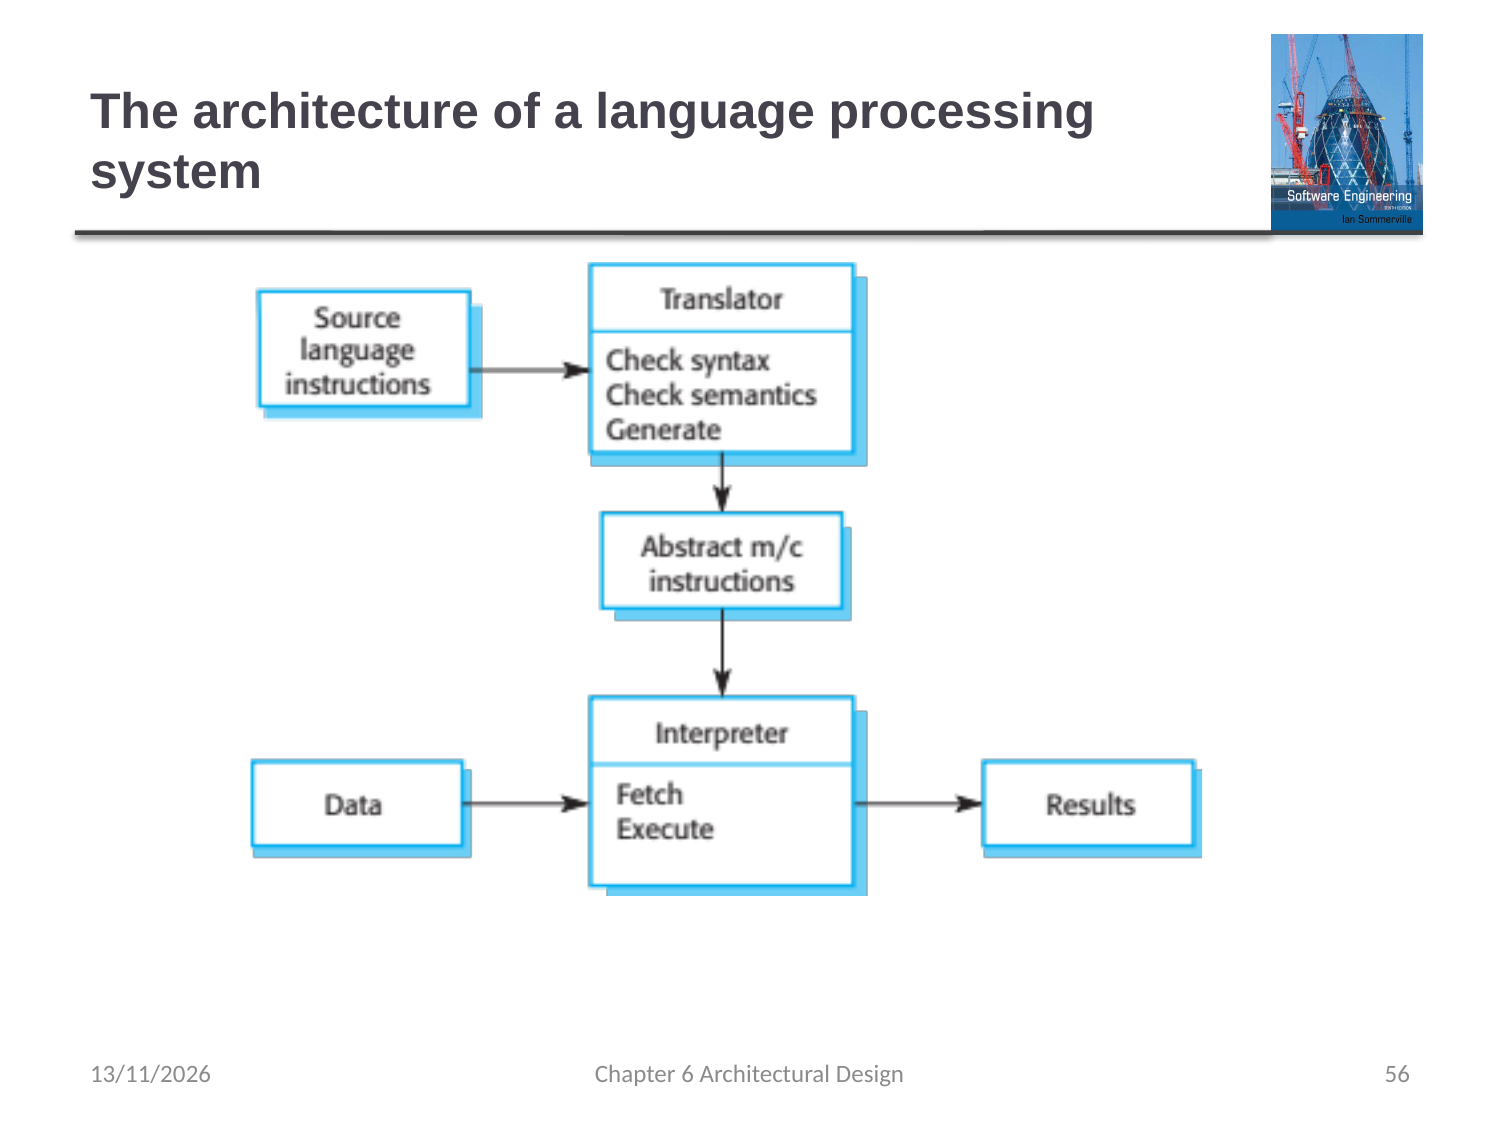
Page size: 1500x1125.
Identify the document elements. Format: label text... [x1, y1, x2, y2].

title The architecture of a language processing system [74, 44, 1272, 233]
picture [1271, 34, 1423, 230]
slide_number 56 [1074, 1042, 1425, 1103]
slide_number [75, 1042, 425, 1103]
footer Chapter 6 Architectural Design [512, 1042, 988, 1103]
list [150, 262, 1302, 896]
